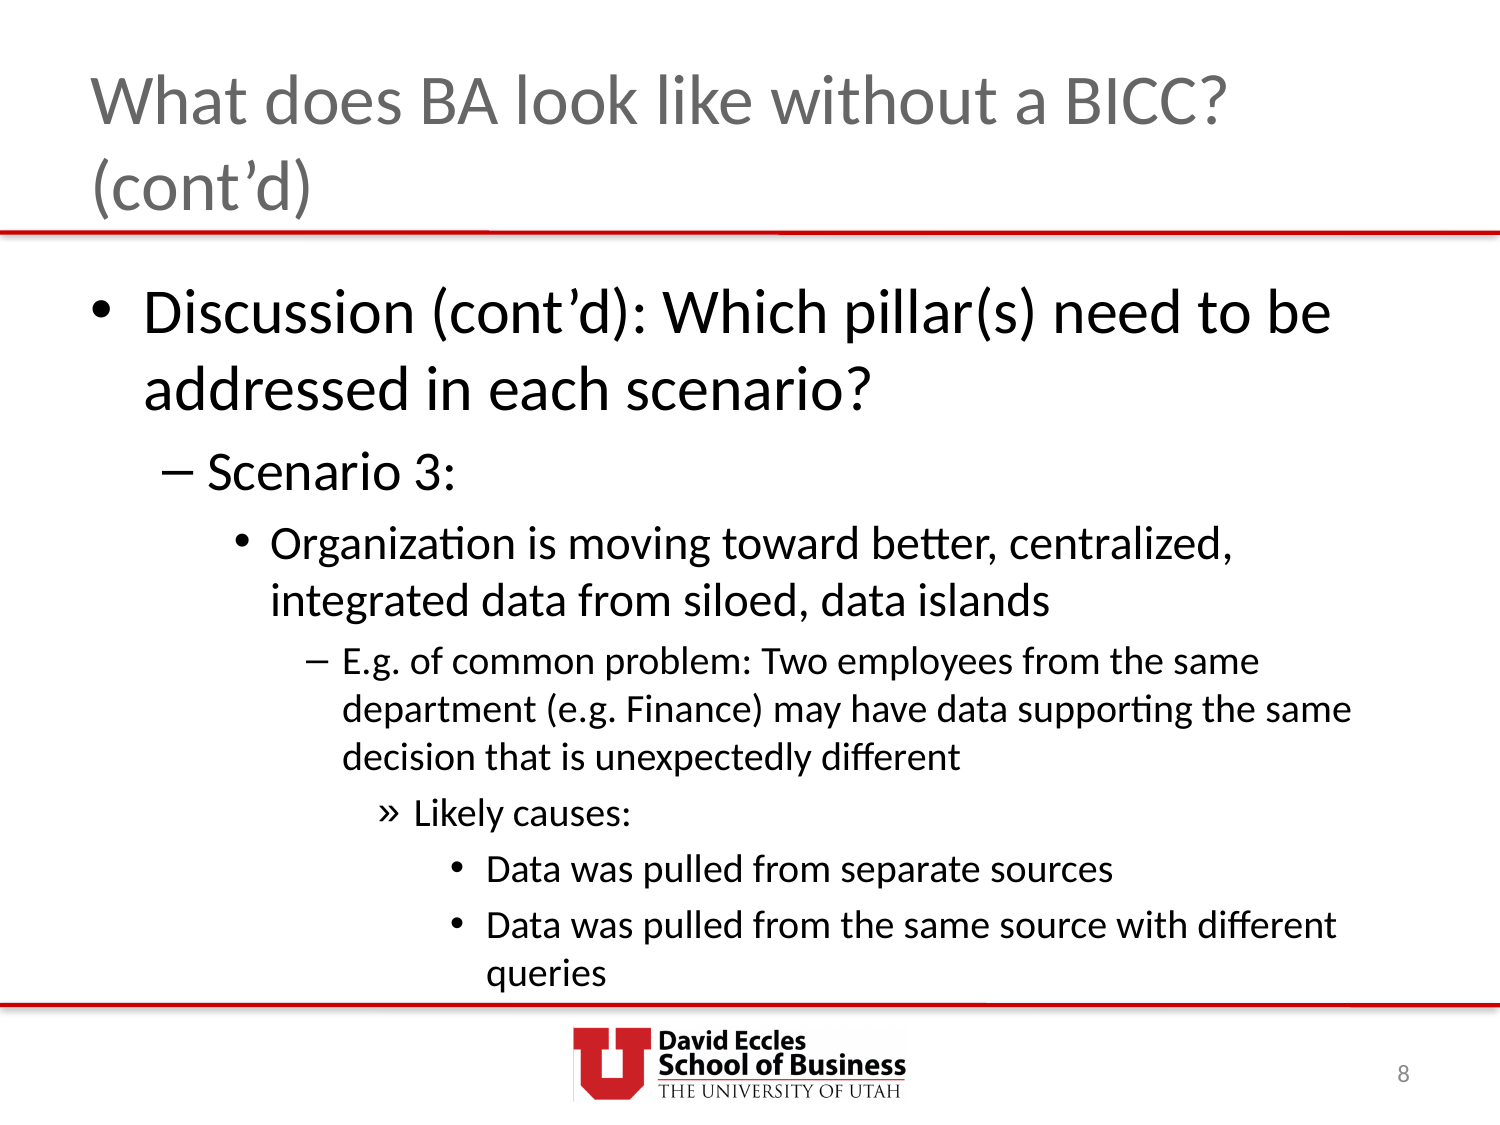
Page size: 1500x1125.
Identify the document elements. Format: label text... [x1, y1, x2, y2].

list Discussion (cont’d): Which pillar(s) need to be addressed in each scenario? Scenario 3: Organization is moving toward better, centralized, integrated data from siloed, data islands E.g. of common problem: Two employees from the same department (e.g. Finance) may have data supporting the same decision that is unexpectedly different Likely causes: Data was pulled from separate sources Data was pulled from the same source with different queries [75, 262, 1425, 1005]
title What does BA look like without a BICC? (cont’d) [75, 45, 1425, 233]
picture [573, 1026, 907, 1102]
slide_number 8 [1074, 1042, 1425, 1103]
